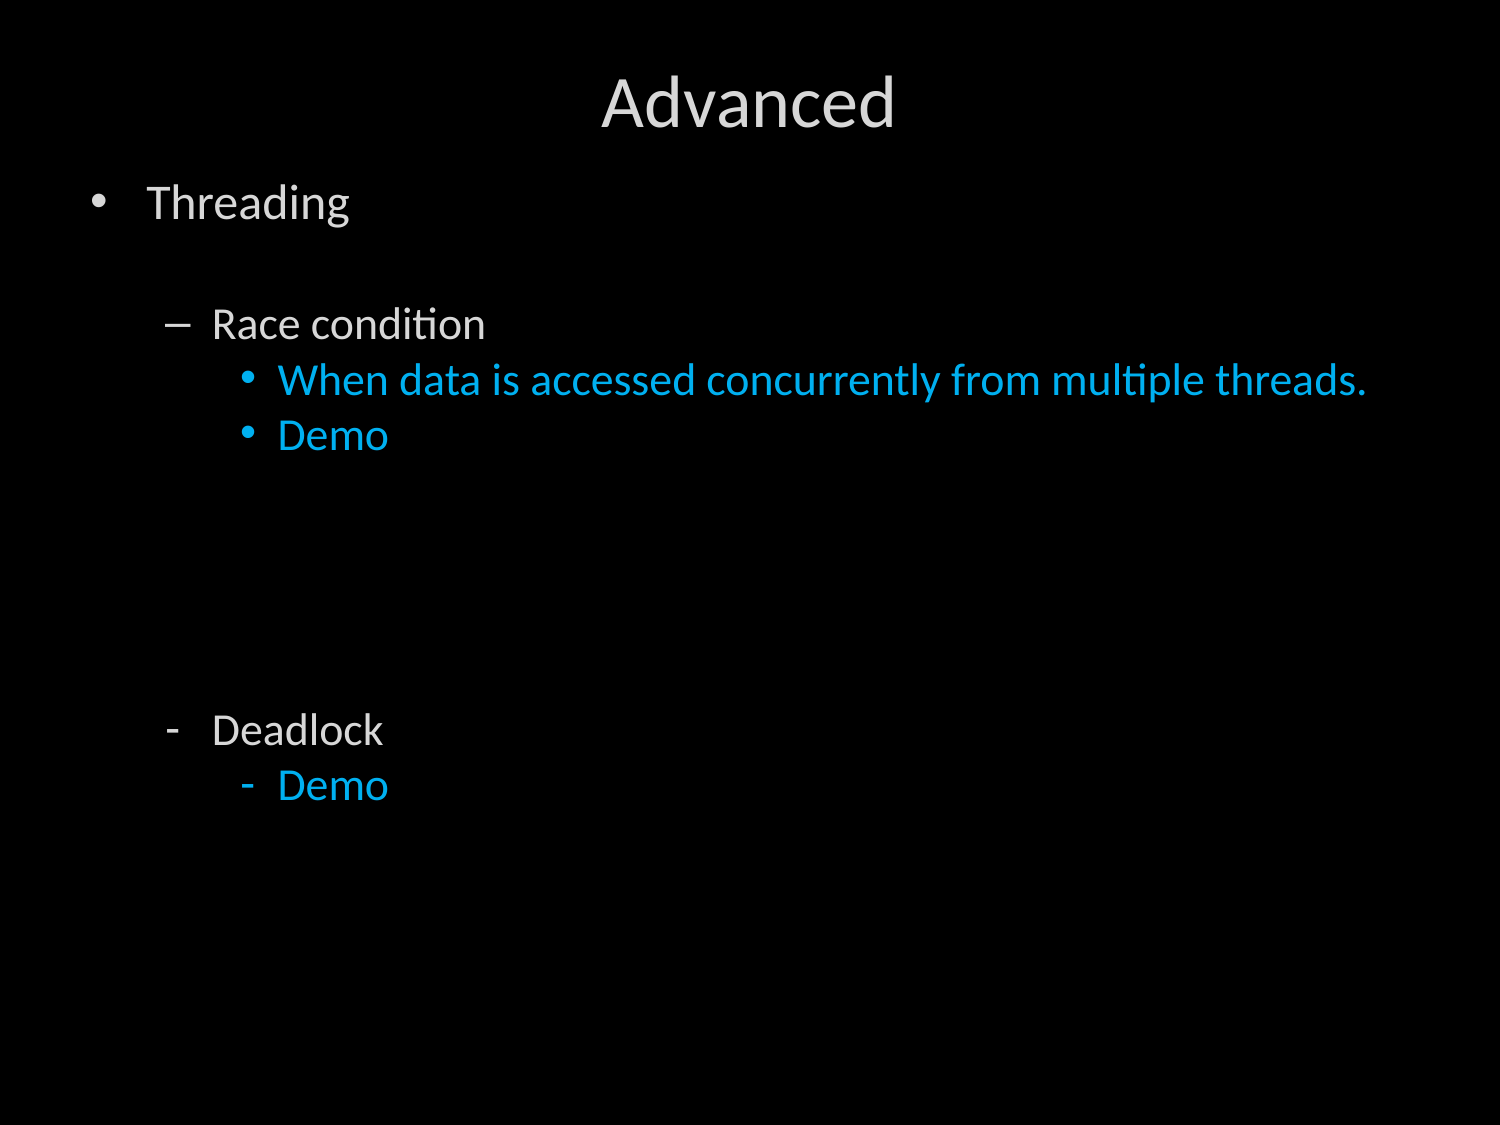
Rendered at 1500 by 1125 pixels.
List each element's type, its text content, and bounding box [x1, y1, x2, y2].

title Advanced [75, 45, 1425, 150]
list Threading Race condition When data is accessed concurrently from multiple threads. Demo Deadlock Demo [75, 162, 1425, 1025]
